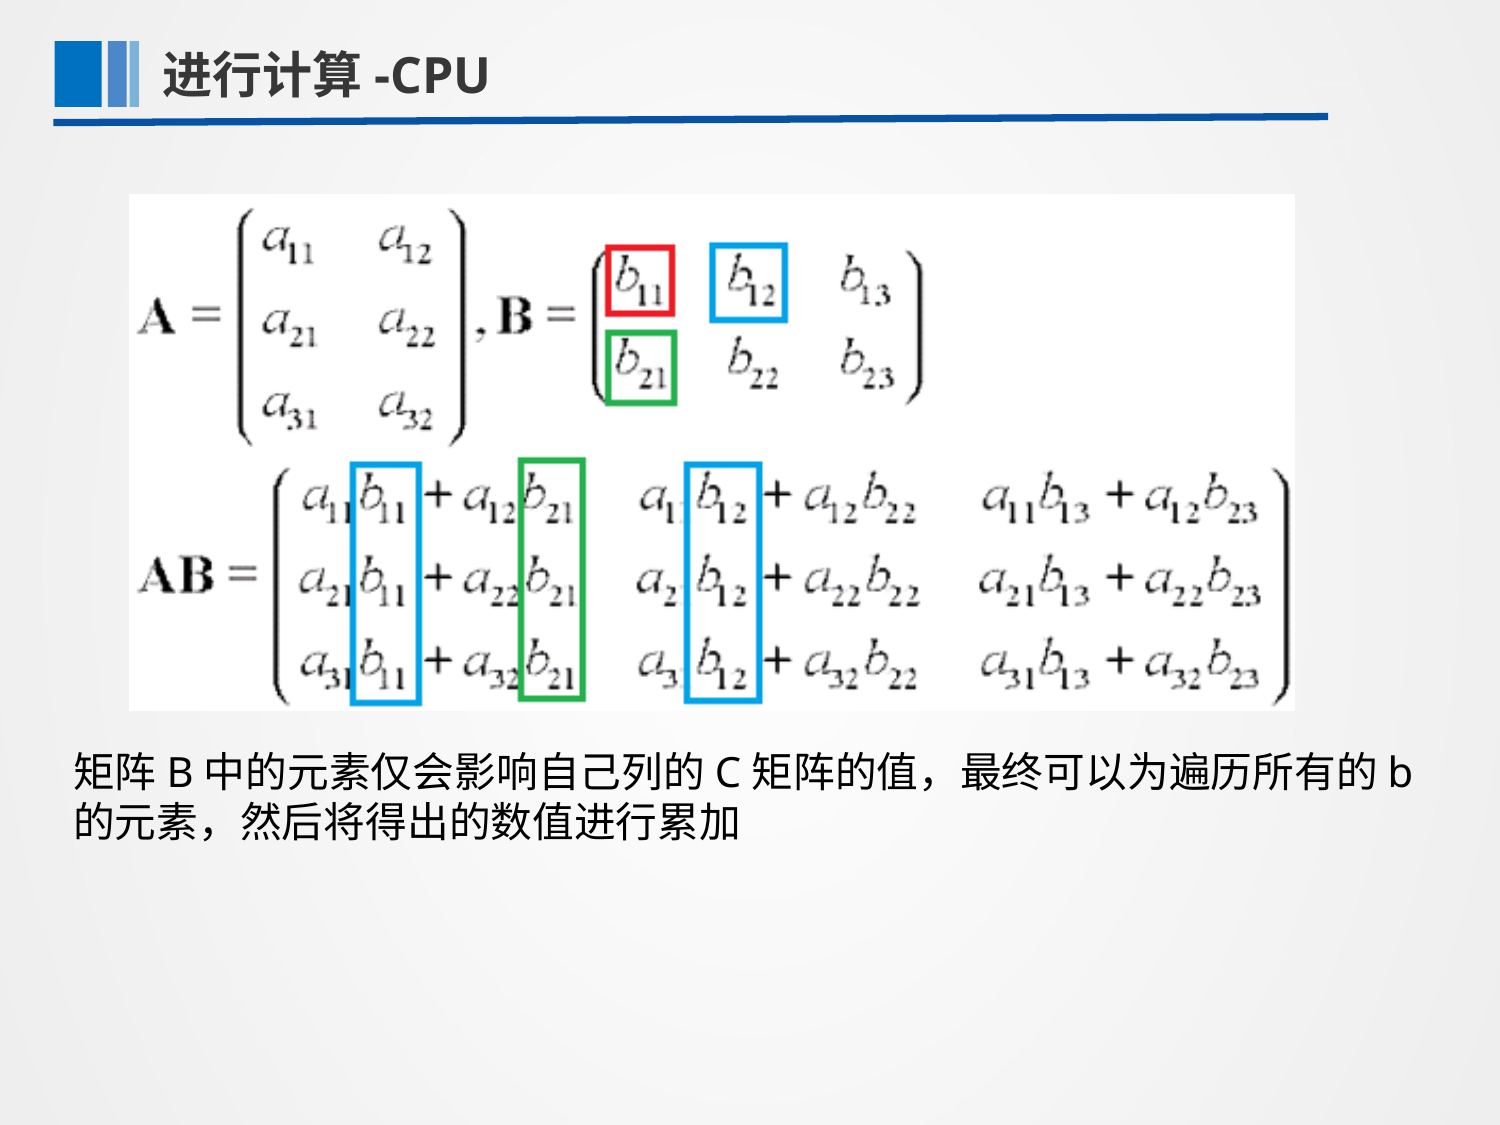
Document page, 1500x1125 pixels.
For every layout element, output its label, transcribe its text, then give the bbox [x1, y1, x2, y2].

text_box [53, 116, 1329, 123]
text_box 第一部分 [1245, 47, 1424, 182]
text_box [54, 41, 102, 107]
picture [0, 0, 1500, 1125]
text_box 进行计算-CPU [147, 35, 1295, 111]
text_box [107, 41, 127, 107]
text_box [129, 41, 139, 107]
text_box 矩阵B中的元素仅会影响自己列的C矩阵的值，最终可以为遍历所有的b的元素，然后将得出的数值进行累加 [58, 738, 1442, 854]
